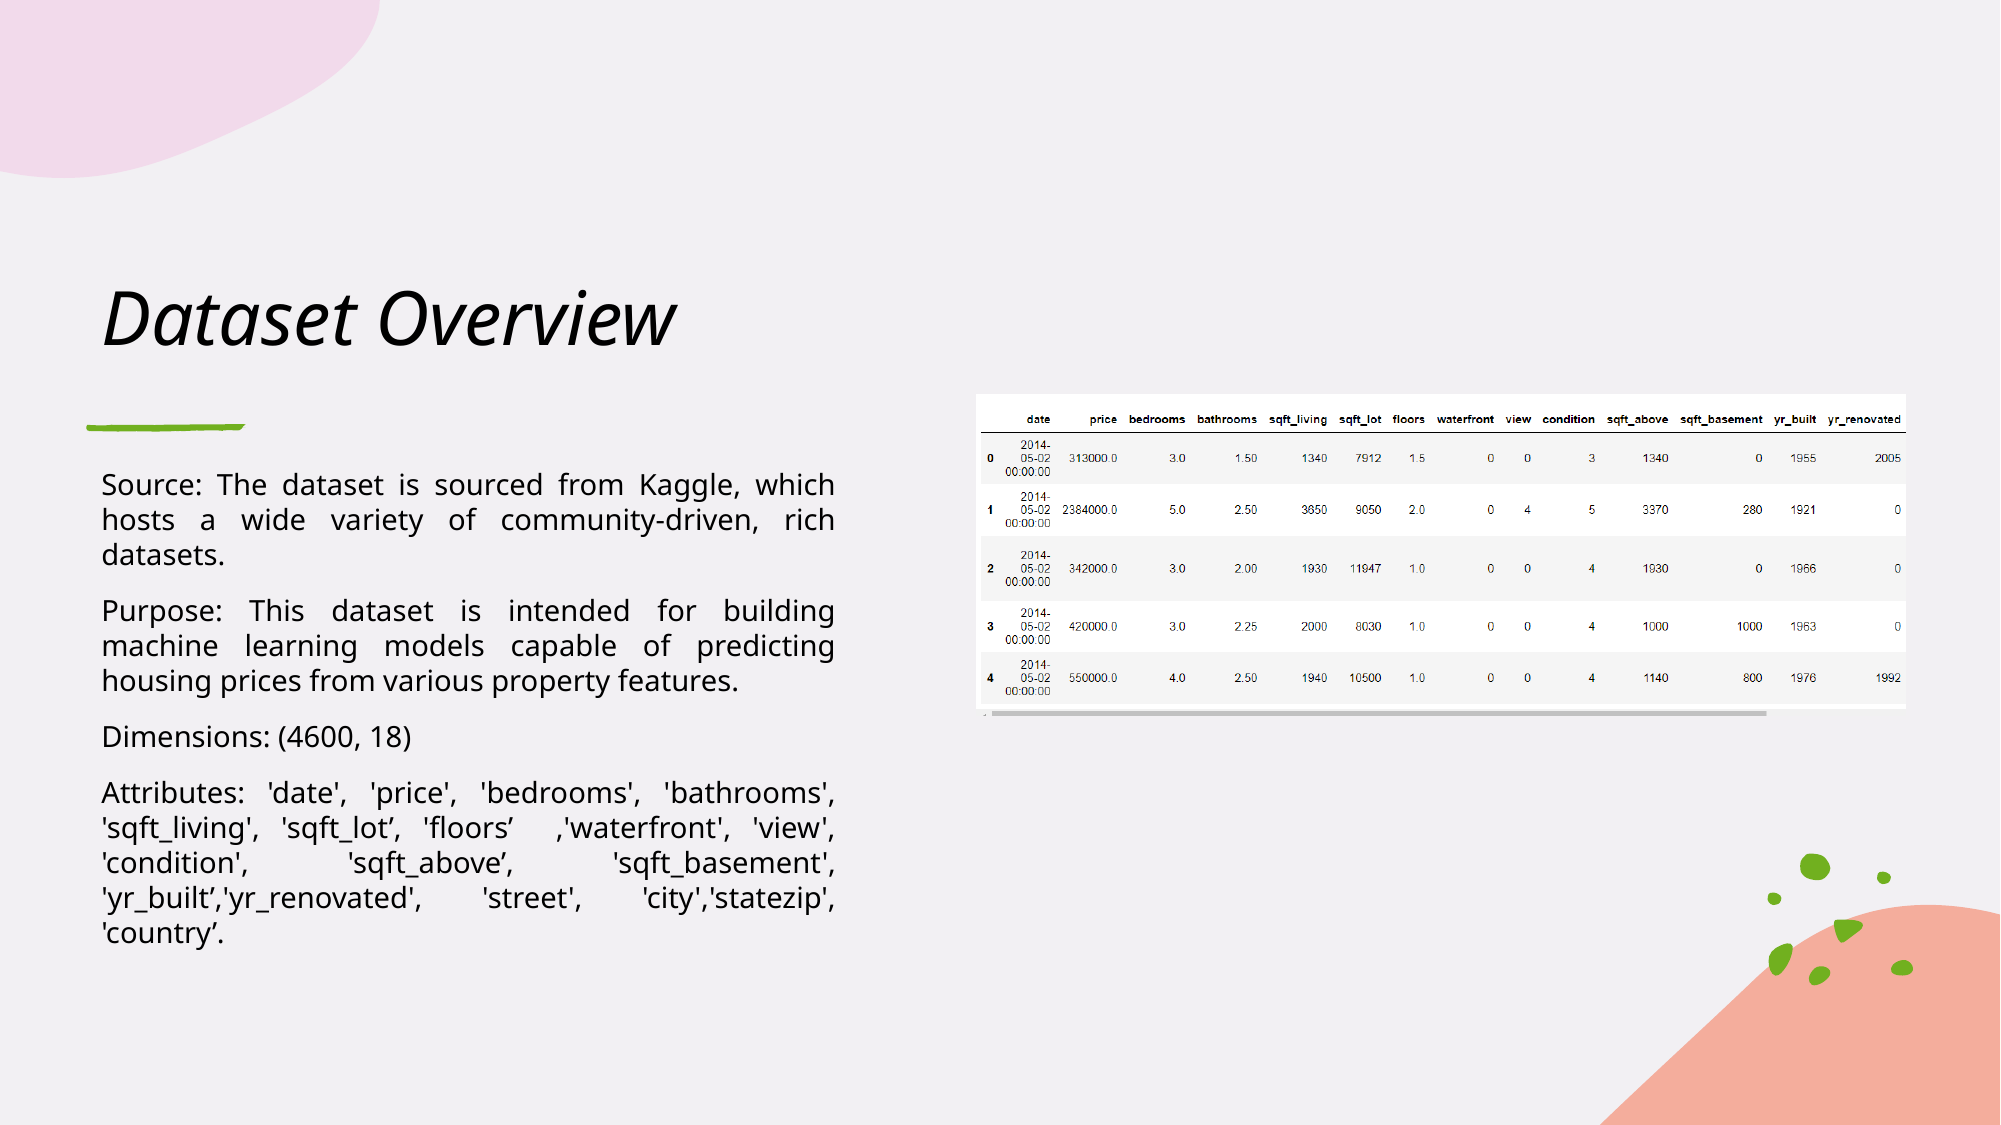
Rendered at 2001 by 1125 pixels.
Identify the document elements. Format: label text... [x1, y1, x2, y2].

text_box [1767, 853, 1914, 986]
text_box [86, 424, 246, 432]
text_box [0, 0, 381, 180]
text_box [0, 0, 2000, 1125]
text_box [1598, 903, 2000, 1125]
picture [976, 394, 1906, 716]
list Source: The dataset is sourced from Kaggle, which hosts a wide variety of community-driven, rich datasets. Purpose: This dataset is intended for building machine learning models capable of predicting housing prices from various property features. Dimensions: (4600, 18) Attributes: 'date', 'price', 'bedrooms', 'bathrooms', 'sqft_living', 'sqft_lot’, 'floors’ ,'waterfront', 'view', 'condition', 'sqft_above’, 'sqft_basement', 'yr_built’,'yr_renovated', 'street', 'city','statezip', 'country’. [86, 458, 852, 996]
title Dataset Overview [86, 129, 852, 368]
